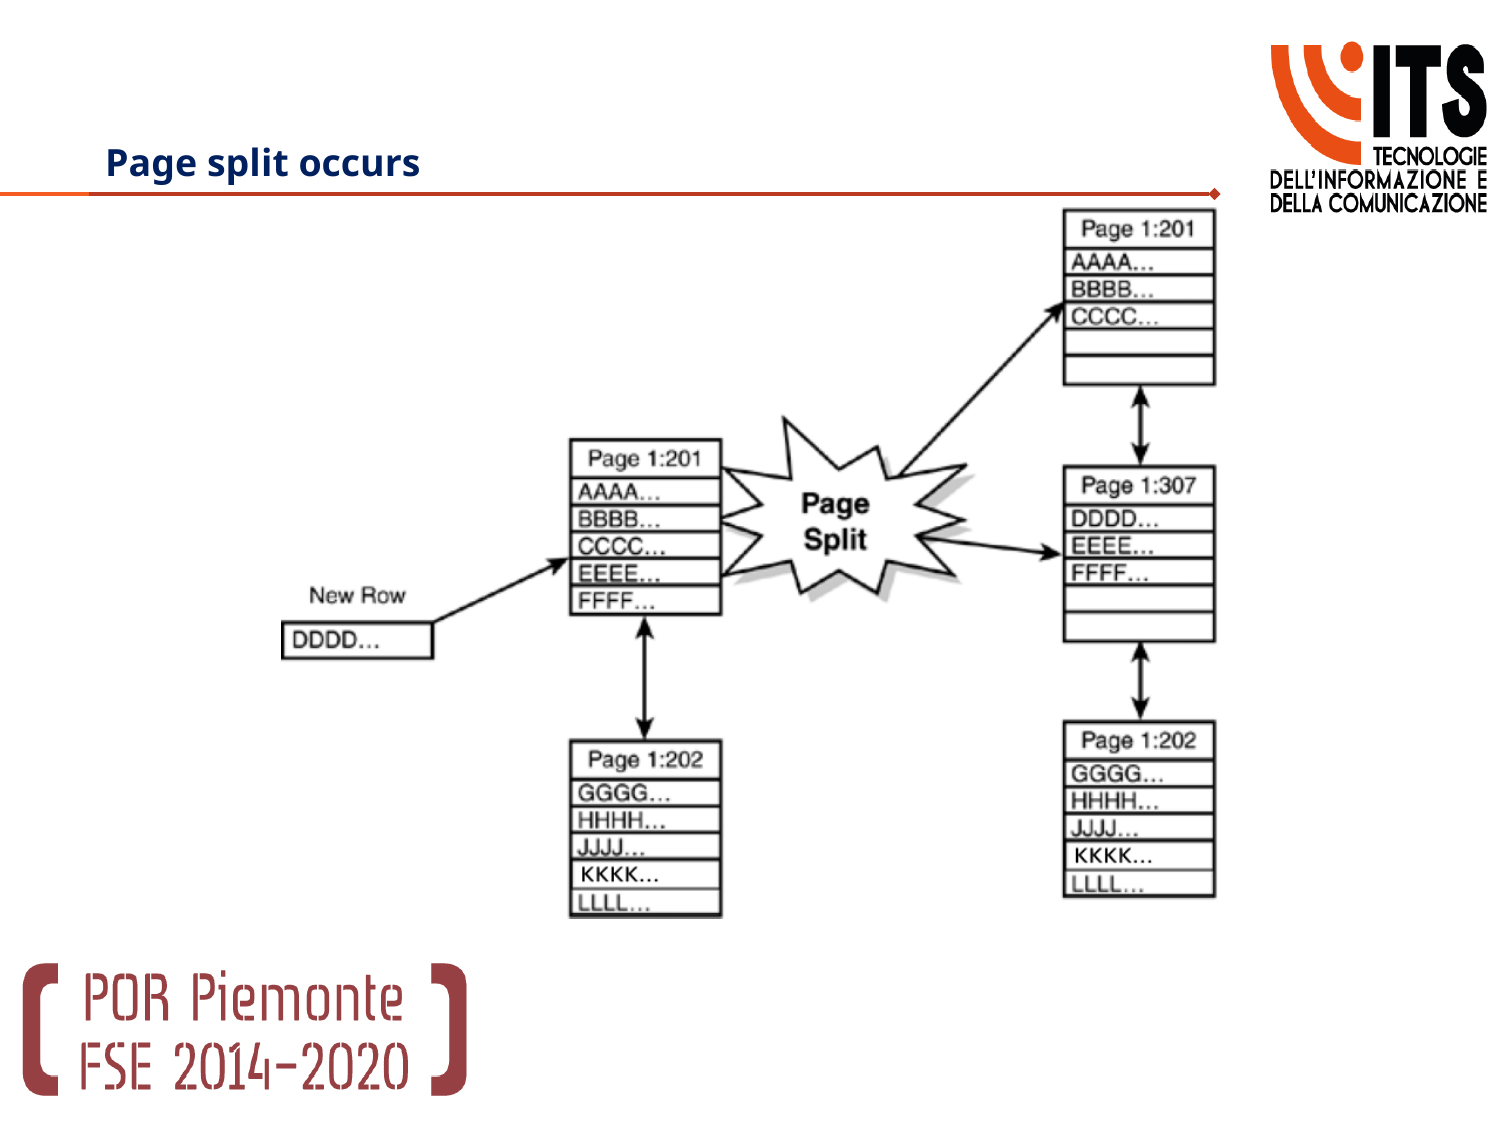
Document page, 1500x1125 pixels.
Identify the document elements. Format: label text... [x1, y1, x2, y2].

title Page split occurs [90, 79, 1215, 200]
picture [0, 0, 1500, 1125]
